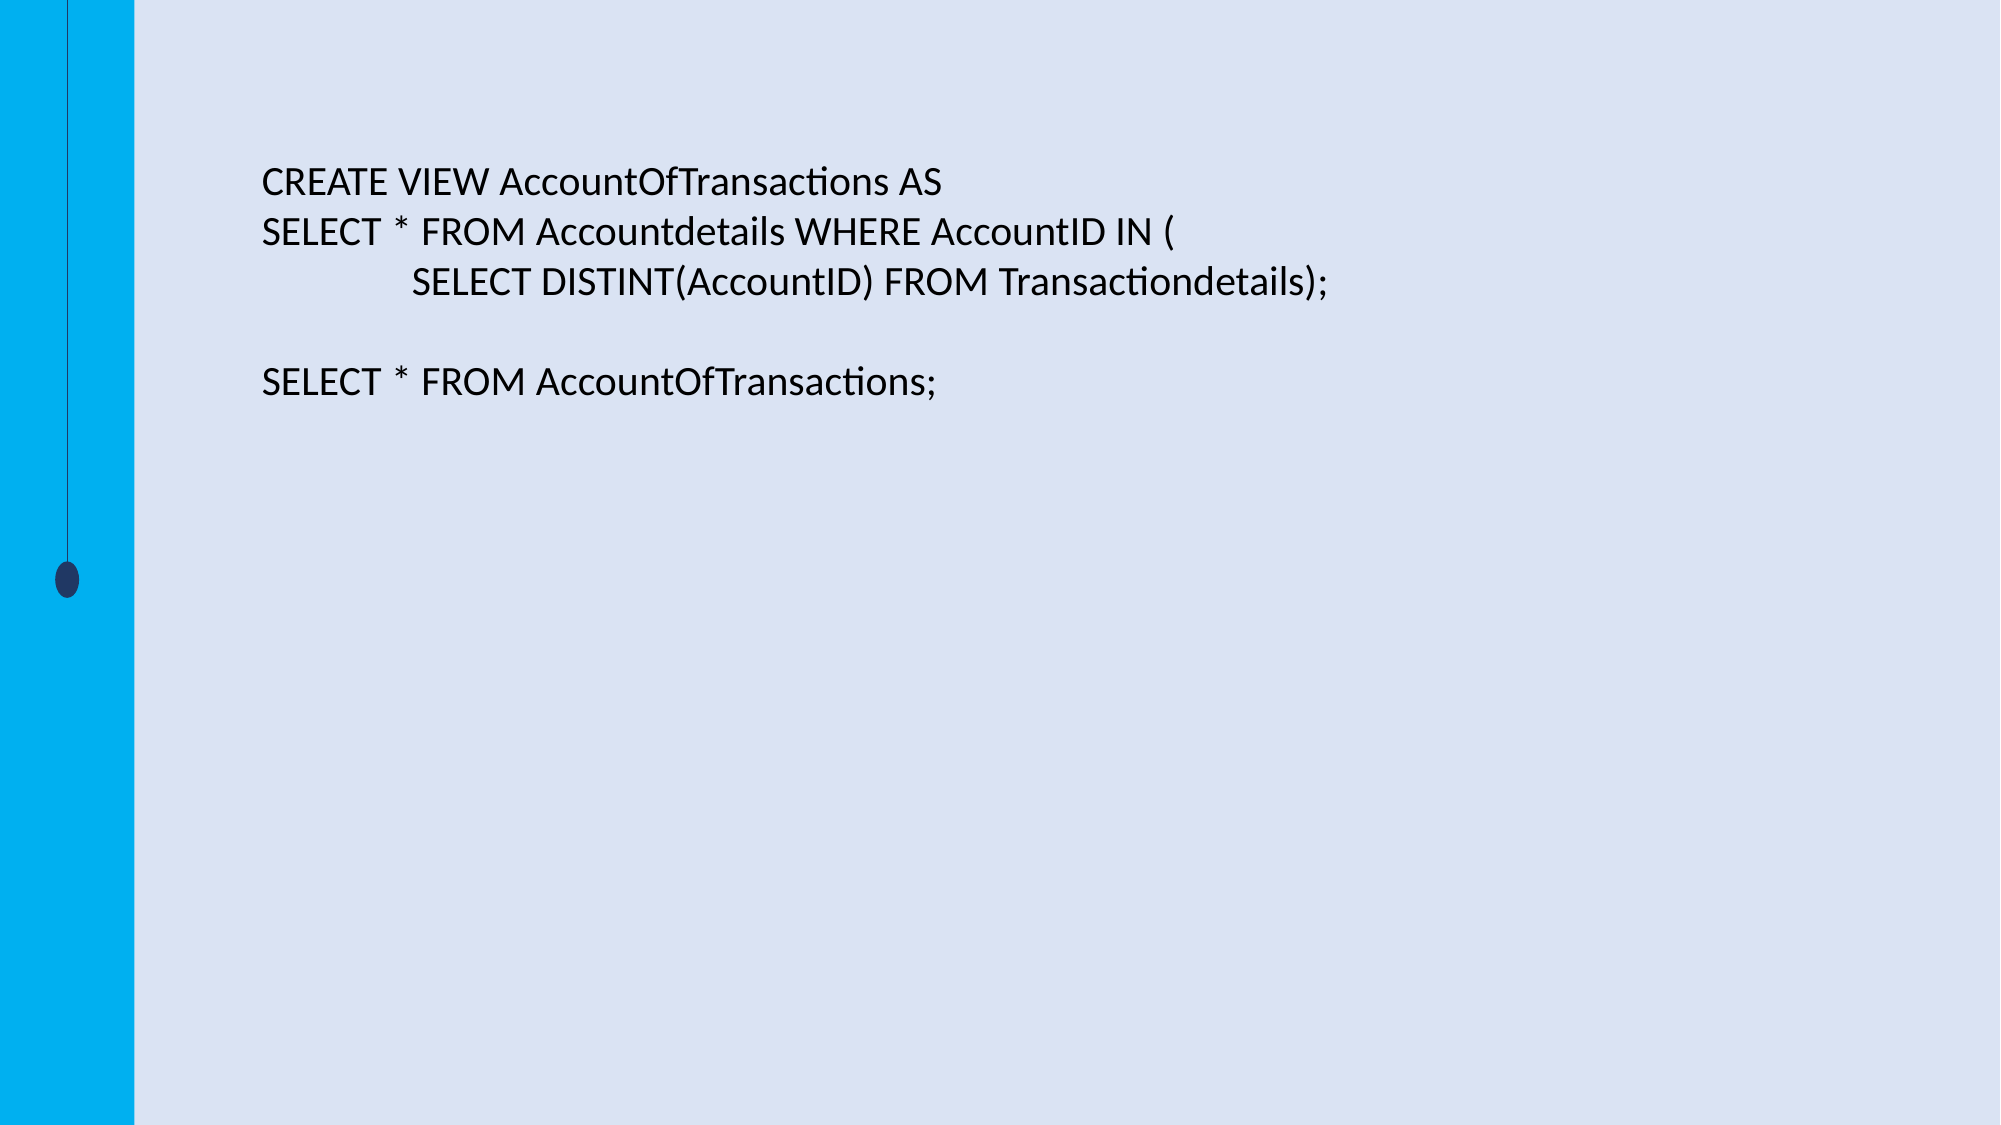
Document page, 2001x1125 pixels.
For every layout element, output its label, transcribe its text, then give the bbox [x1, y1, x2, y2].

text_box [0, 0, 135, 1125]
text_box CREATE VIEW AccountOfTransactions AS SELECT * FROM Accountdetails WHERE AccountID IN ( SELECT DISTINT(AccountID) FROM Transactiondetails); SELECT * FROM AccountOfTransactions; [247, 146, 1880, 411]
text_box [55, 561, 80, 598]
